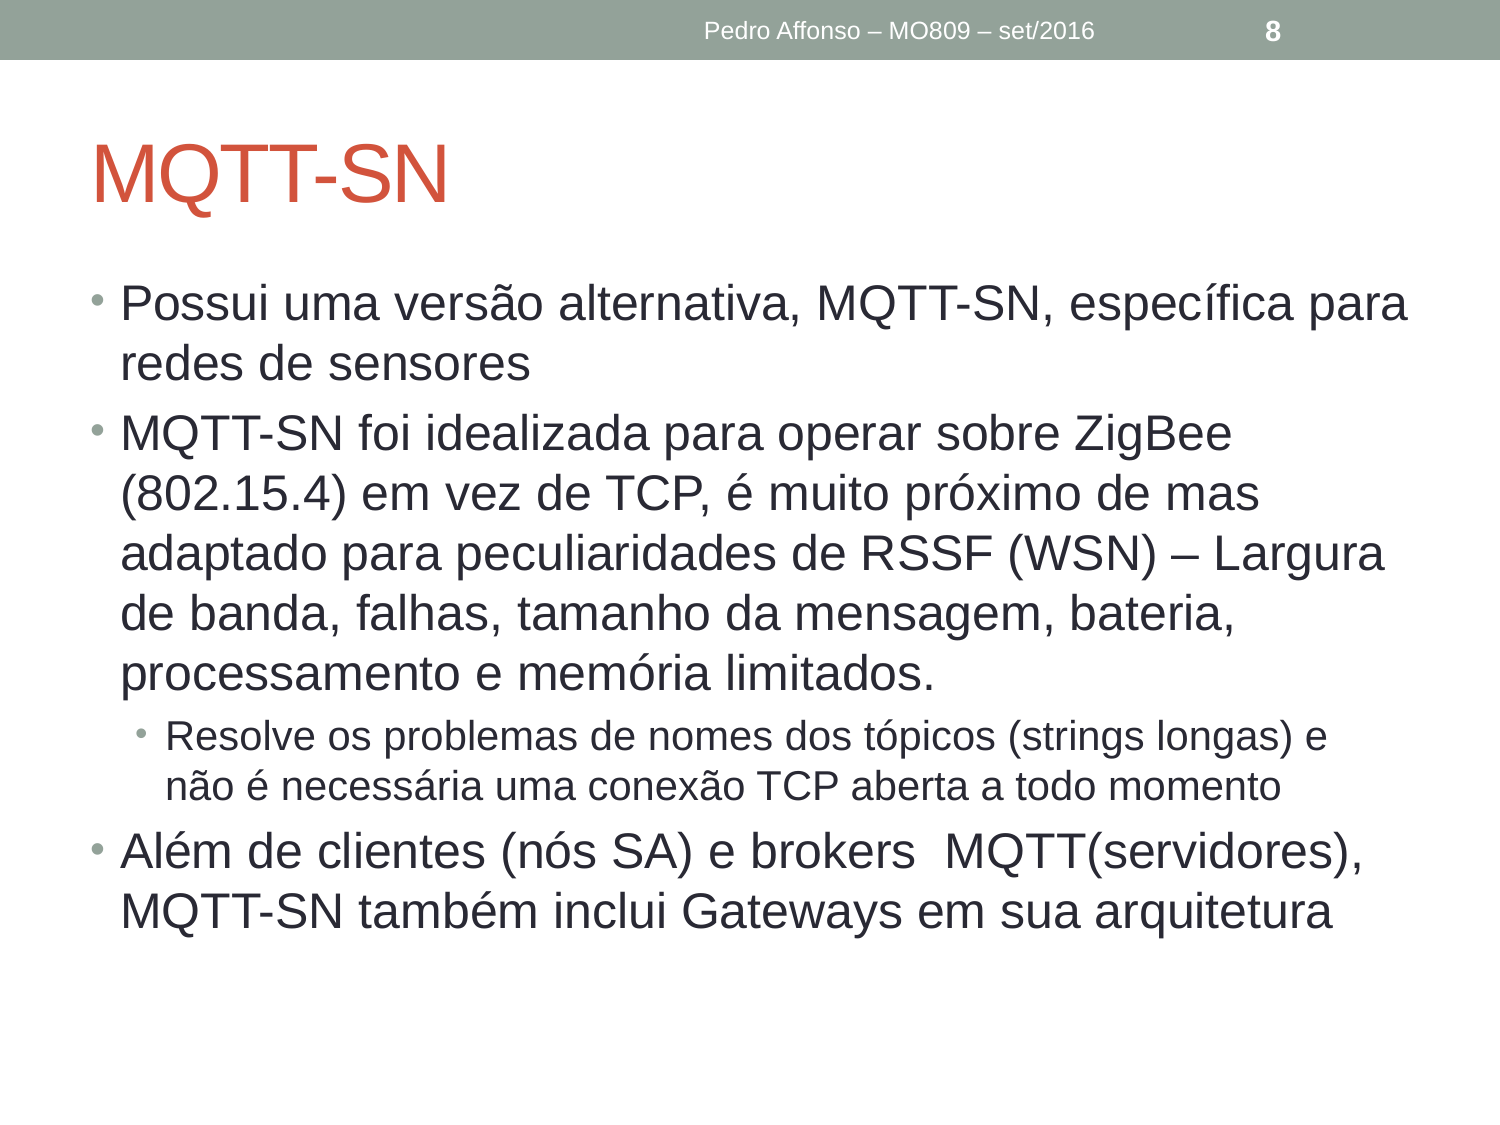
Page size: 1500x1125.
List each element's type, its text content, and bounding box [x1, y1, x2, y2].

slide_number 8 [1250, 3, 1425, 57]
footer Pedro Affonso – MO809 – set/2016 [562, 3, 1238, 57]
title MQTT-SN [75, 87, 1425, 250]
list Possui uma versão alternativa, MQTT-SN, específica para redes de sensores MQTT-SN foi idealizada para operar sobre ZigBee (802.15.4) em vez de TCP, é muito próximo de mas adaptado para peculiaridades de RSSF (WSN) – Largura de banda, falhas, tamanho da mensagem, bateria, processamento e memória limitados. Resolve os problemas de nomes dos tópicos (strings longas) e não é necessária uma conexão TCP aberta a todo momento Além de clientes (nós SA) e brokers MQTT(servidores), MQTT-SN também inclui Gateways em sua arquitetura [75, 262, 1425, 1063]
